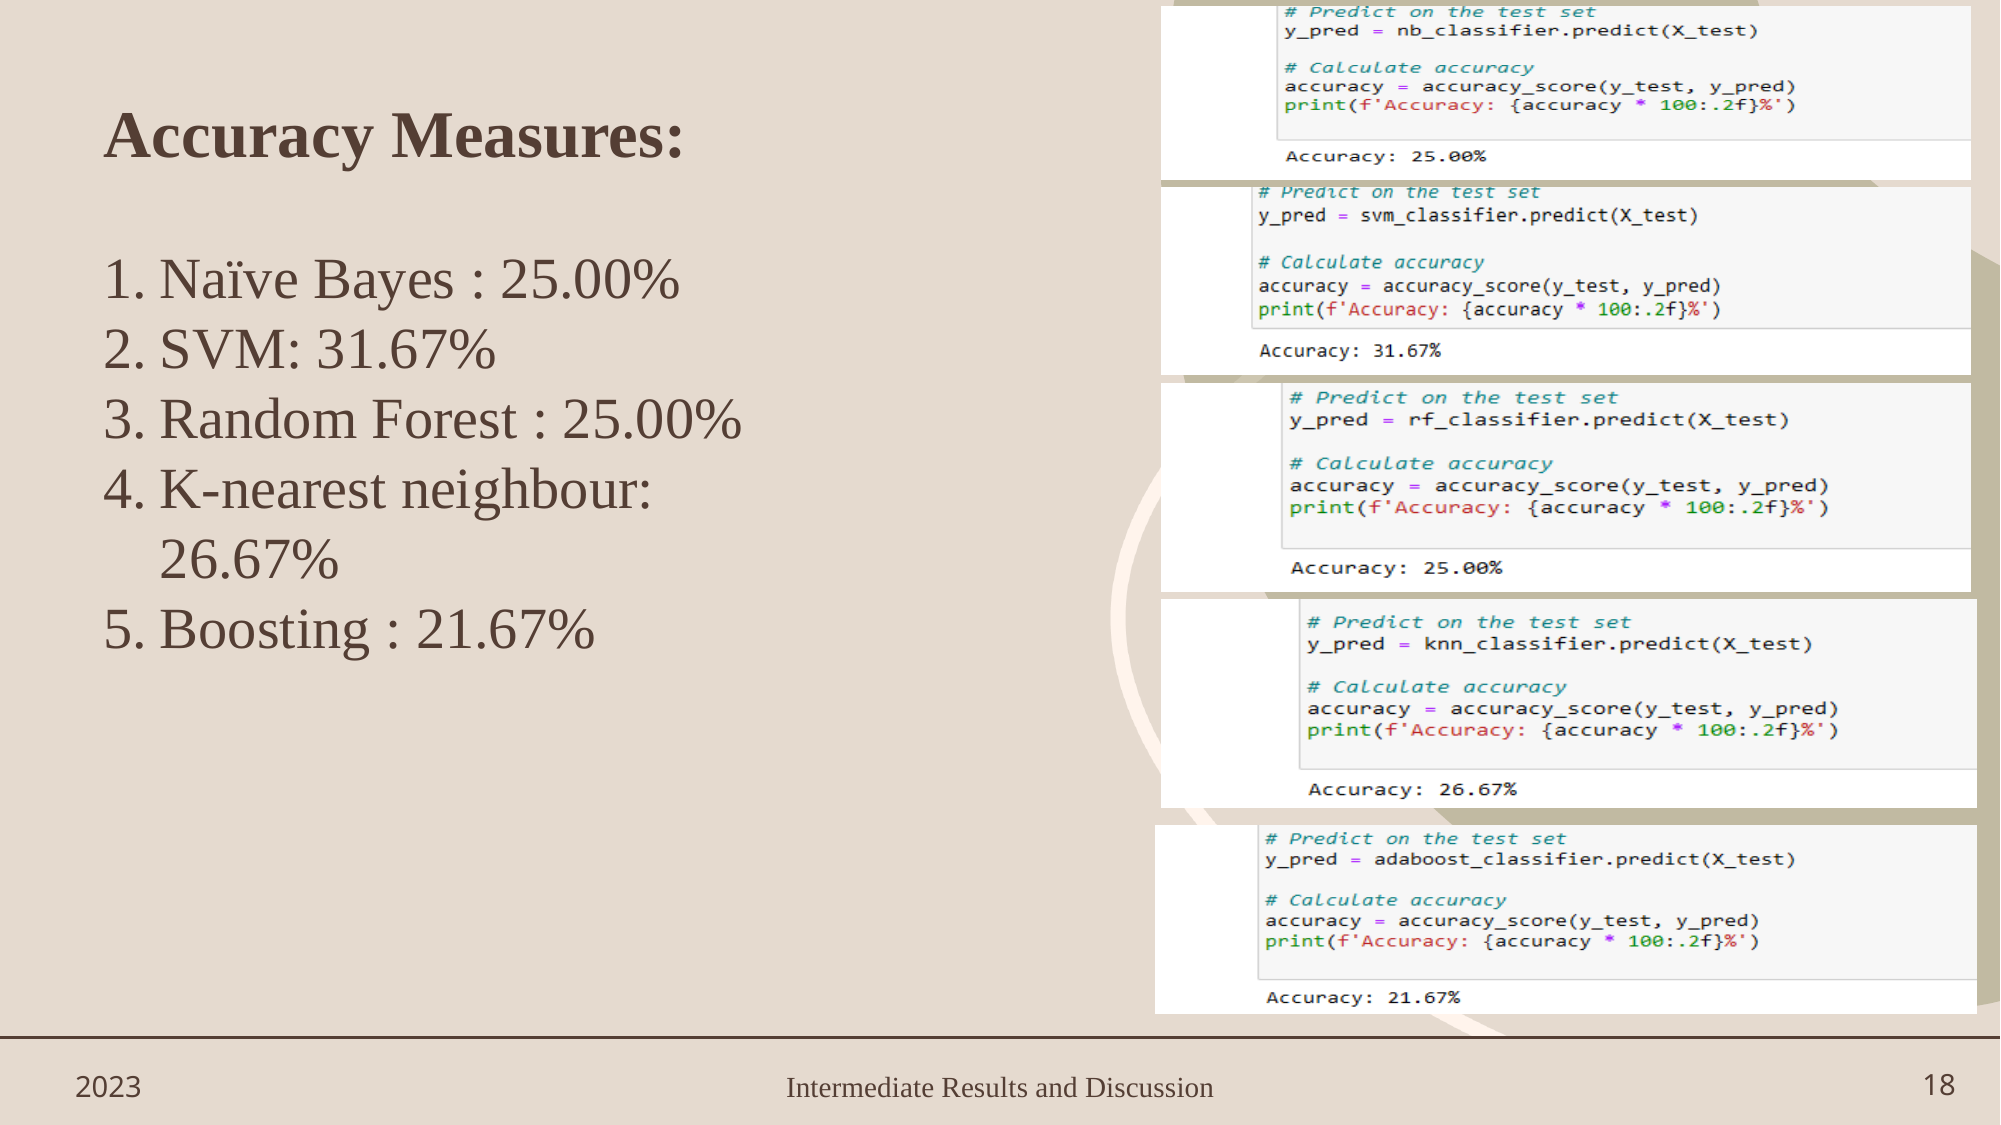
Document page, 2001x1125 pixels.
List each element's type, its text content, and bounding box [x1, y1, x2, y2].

list Accuracy Measures: Naïve Bayes : 25.00% SVM: 31.67% Random Forest : 25.00% K-nearest neighbour: 26.67% Boosting : 21.67% [88, 83, 871, 751]
slide_number 2023 [60, 1060, 222, 1112]
footer Intermediate Results and Discussion [718, 1060, 1283, 1112]
picture [1110, 187, 1977, 1036]
slide_number 18 [1808, 1060, 1971, 1112]
picture [1161, 6, 1971, 180]
